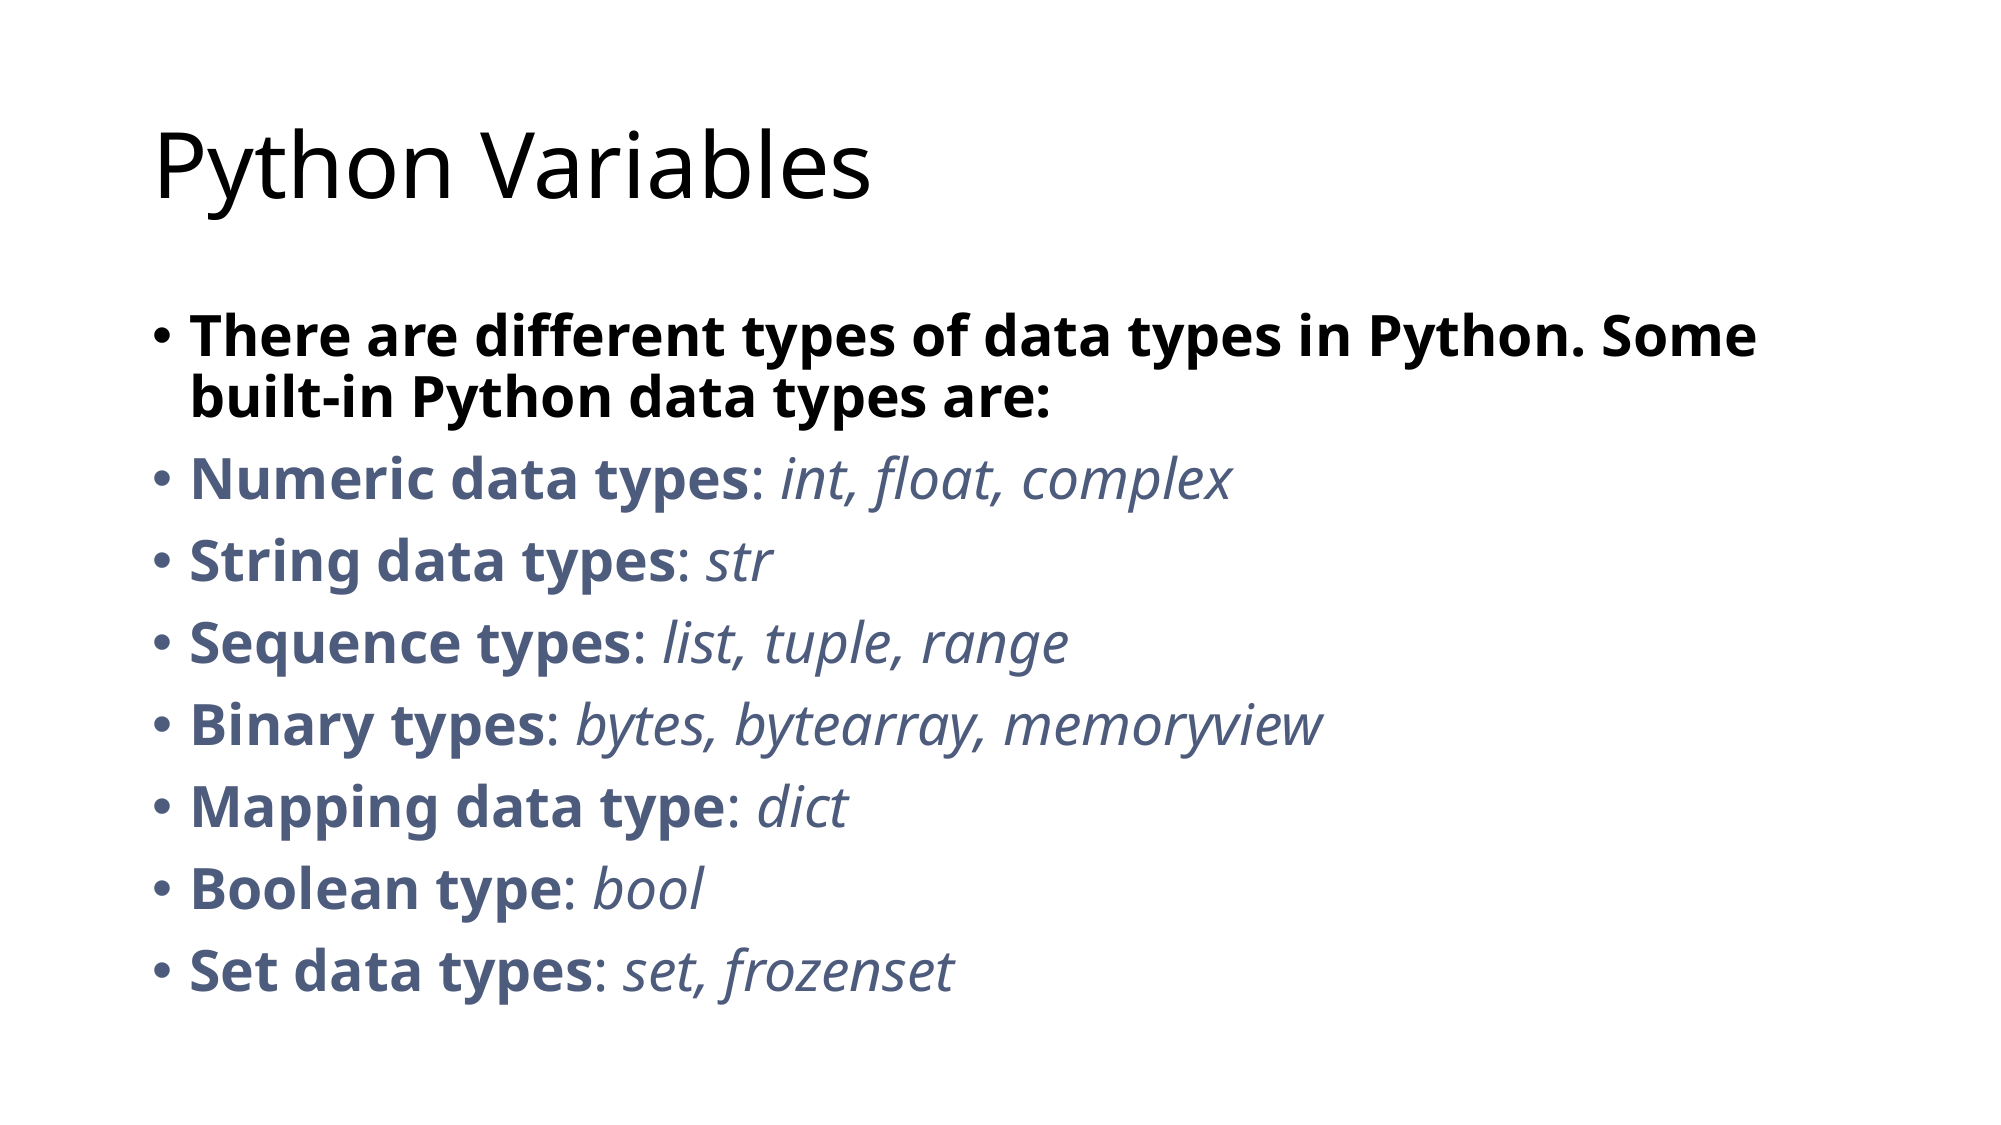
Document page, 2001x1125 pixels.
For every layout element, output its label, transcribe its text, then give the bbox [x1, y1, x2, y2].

title Python Variables [137, 59, 1863, 278]
list There are different types of data types in Python. Some built-in Python data types are: Numeric data types: int, float, complex String data types: str Sequence types: list, tuple, range Binary types: bytes, bytearray, memoryview Mapping data type: dict Boolean type: bool Set data types: set, frozenset [137, 299, 1863, 1014]
